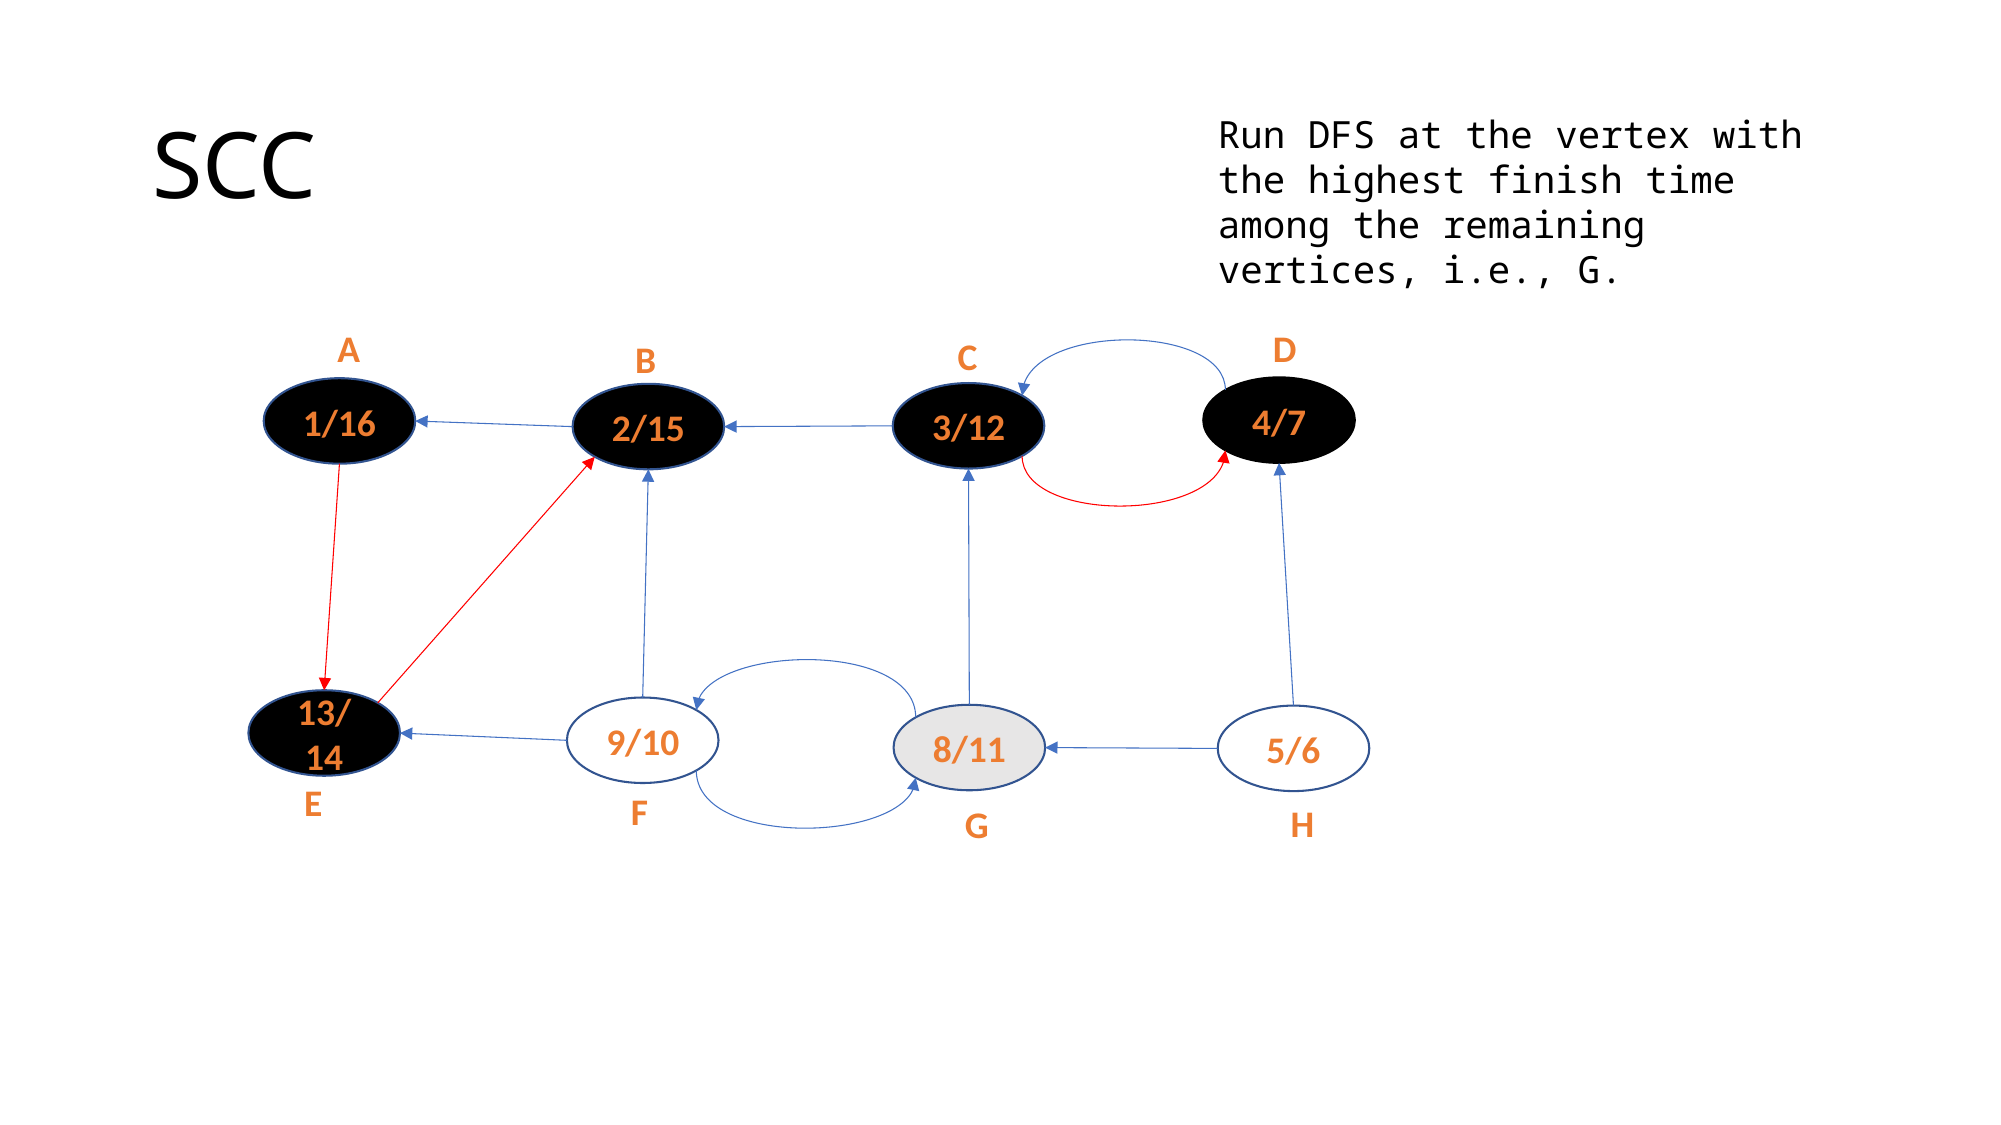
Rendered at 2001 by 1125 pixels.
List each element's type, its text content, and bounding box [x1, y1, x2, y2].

text_box D [1258, 318, 1313, 378]
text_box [802, 603, 810, 824]
text_box 5/6 [1216, 704, 1371, 792]
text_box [1120, 291, 1127, 495]
text_box C [942, 325, 997, 386]
text_box Run DFS at the vertex with the highest finish time among the remaining vertices, i.e., G. [1203, 103, 1879, 298]
text_box B [620, 328, 675, 389]
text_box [377, 456, 595, 703]
text_box A [322, 318, 377, 378]
text_box H [1275, 792, 1330, 852]
text_box F [616, 780, 671, 841]
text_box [642, 469, 649, 698]
text_box 3/12 [891, 384, 1046, 470]
title SCC [137, 59, 1863, 278]
text_box E [289, 772, 344, 832]
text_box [399, 733, 567, 741]
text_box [1120, 495, 1127, 555]
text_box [415, 420, 573, 427]
text_box 8/11 [892, 703, 1047, 792]
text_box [324, 463, 340, 691]
text_box 4/7 [1202, 378, 1356, 464]
text_box 9/10 [565, 696, 720, 782]
text_box G [950, 793, 1004, 854]
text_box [1278, 462, 1294, 706]
text_box 13/ 14 [247, 689, 401, 776]
text_box 2/15 [571, 385, 726, 471]
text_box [802, 824, 810, 884]
text_box 1/16 [262, 378, 417, 465]
